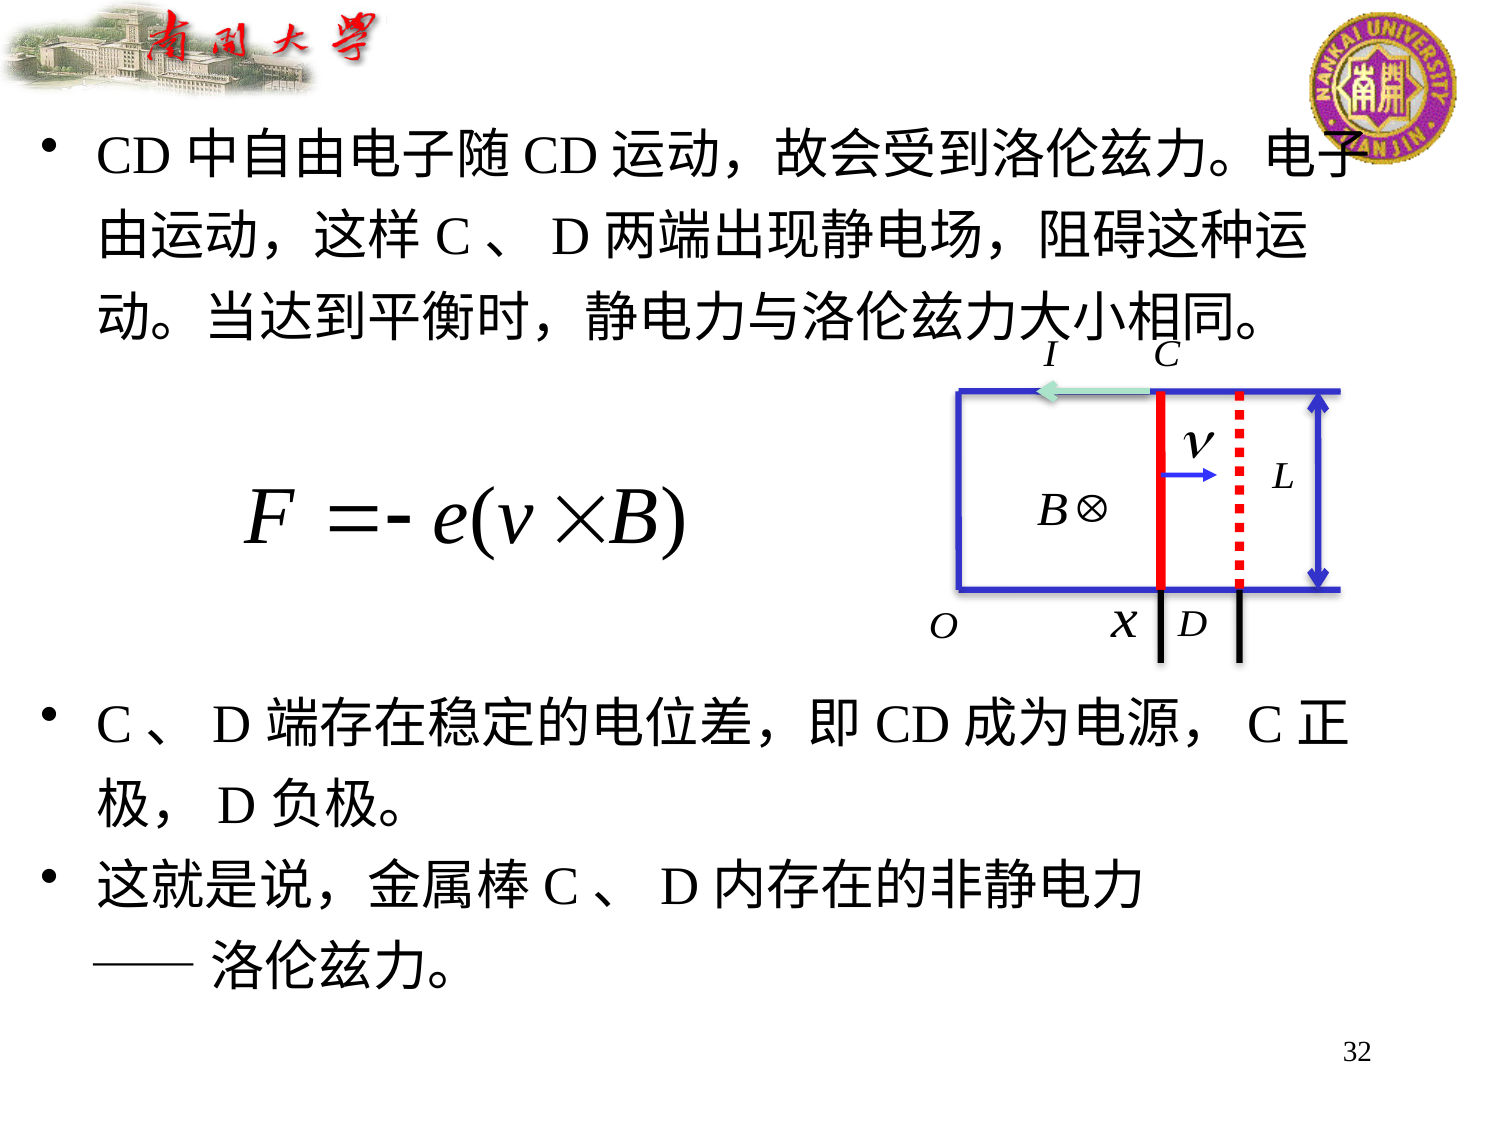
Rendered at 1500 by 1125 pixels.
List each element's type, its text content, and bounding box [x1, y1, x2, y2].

picture [1262, 0, 1500, 178]
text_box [923, 331, 1341, 664]
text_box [229, 453, 703, 578]
picture [0, 0, 388, 100]
slide_number 32 [1074, 1024, 1388, 1101]
